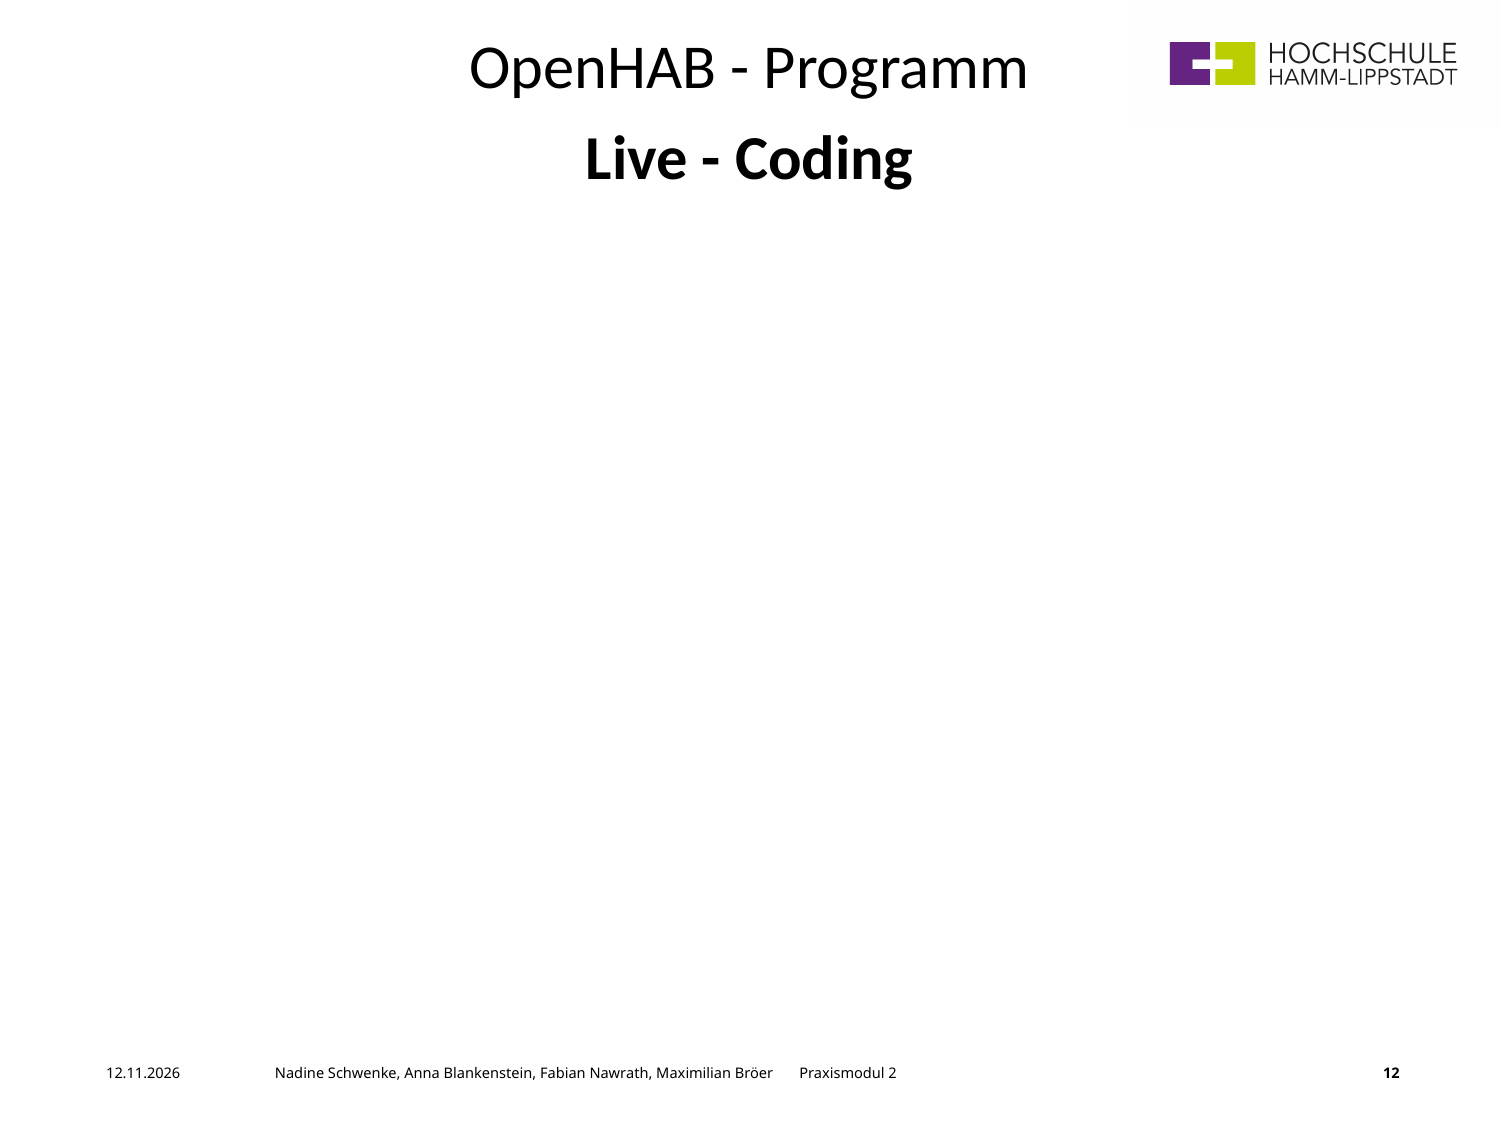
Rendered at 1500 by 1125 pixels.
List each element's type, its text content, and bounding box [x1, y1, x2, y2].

slide_number 12 [1324, 1065, 1400, 1084]
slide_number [106, 1065, 1263, 1084]
text_box OpenHAB - Programm [454, 19, 1046, 109]
picture [1127, 0, 1500, 128]
text_box Live - Coding [570, 109, 930, 200]
